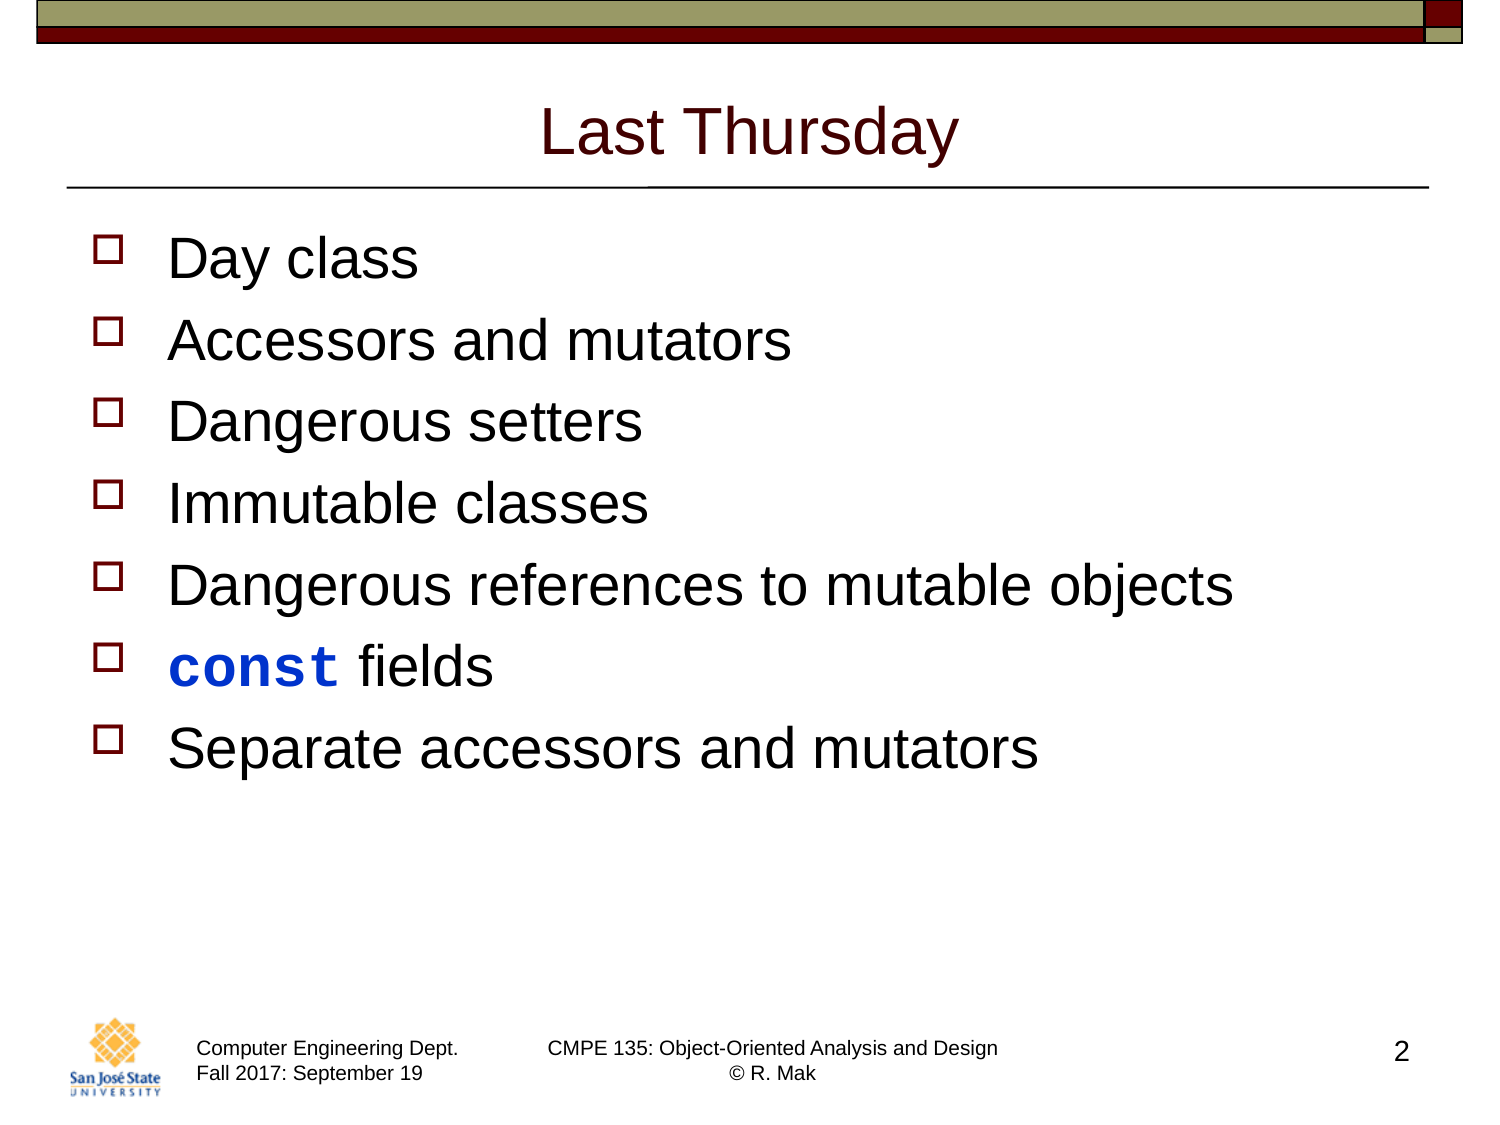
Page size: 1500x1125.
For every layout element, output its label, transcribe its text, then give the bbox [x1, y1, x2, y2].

picture [60, 1012, 166, 1112]
slide_number 2 [1335, 1025, 1425, 1100]
list Day class Accessors and mutators Dangerous setters Immutable classes Dangerous references to mutable objects const fields Separate accessors and mutators [75, 212, 1425, 1006]
title Last Thursday [75, 67, 1425, 175]
